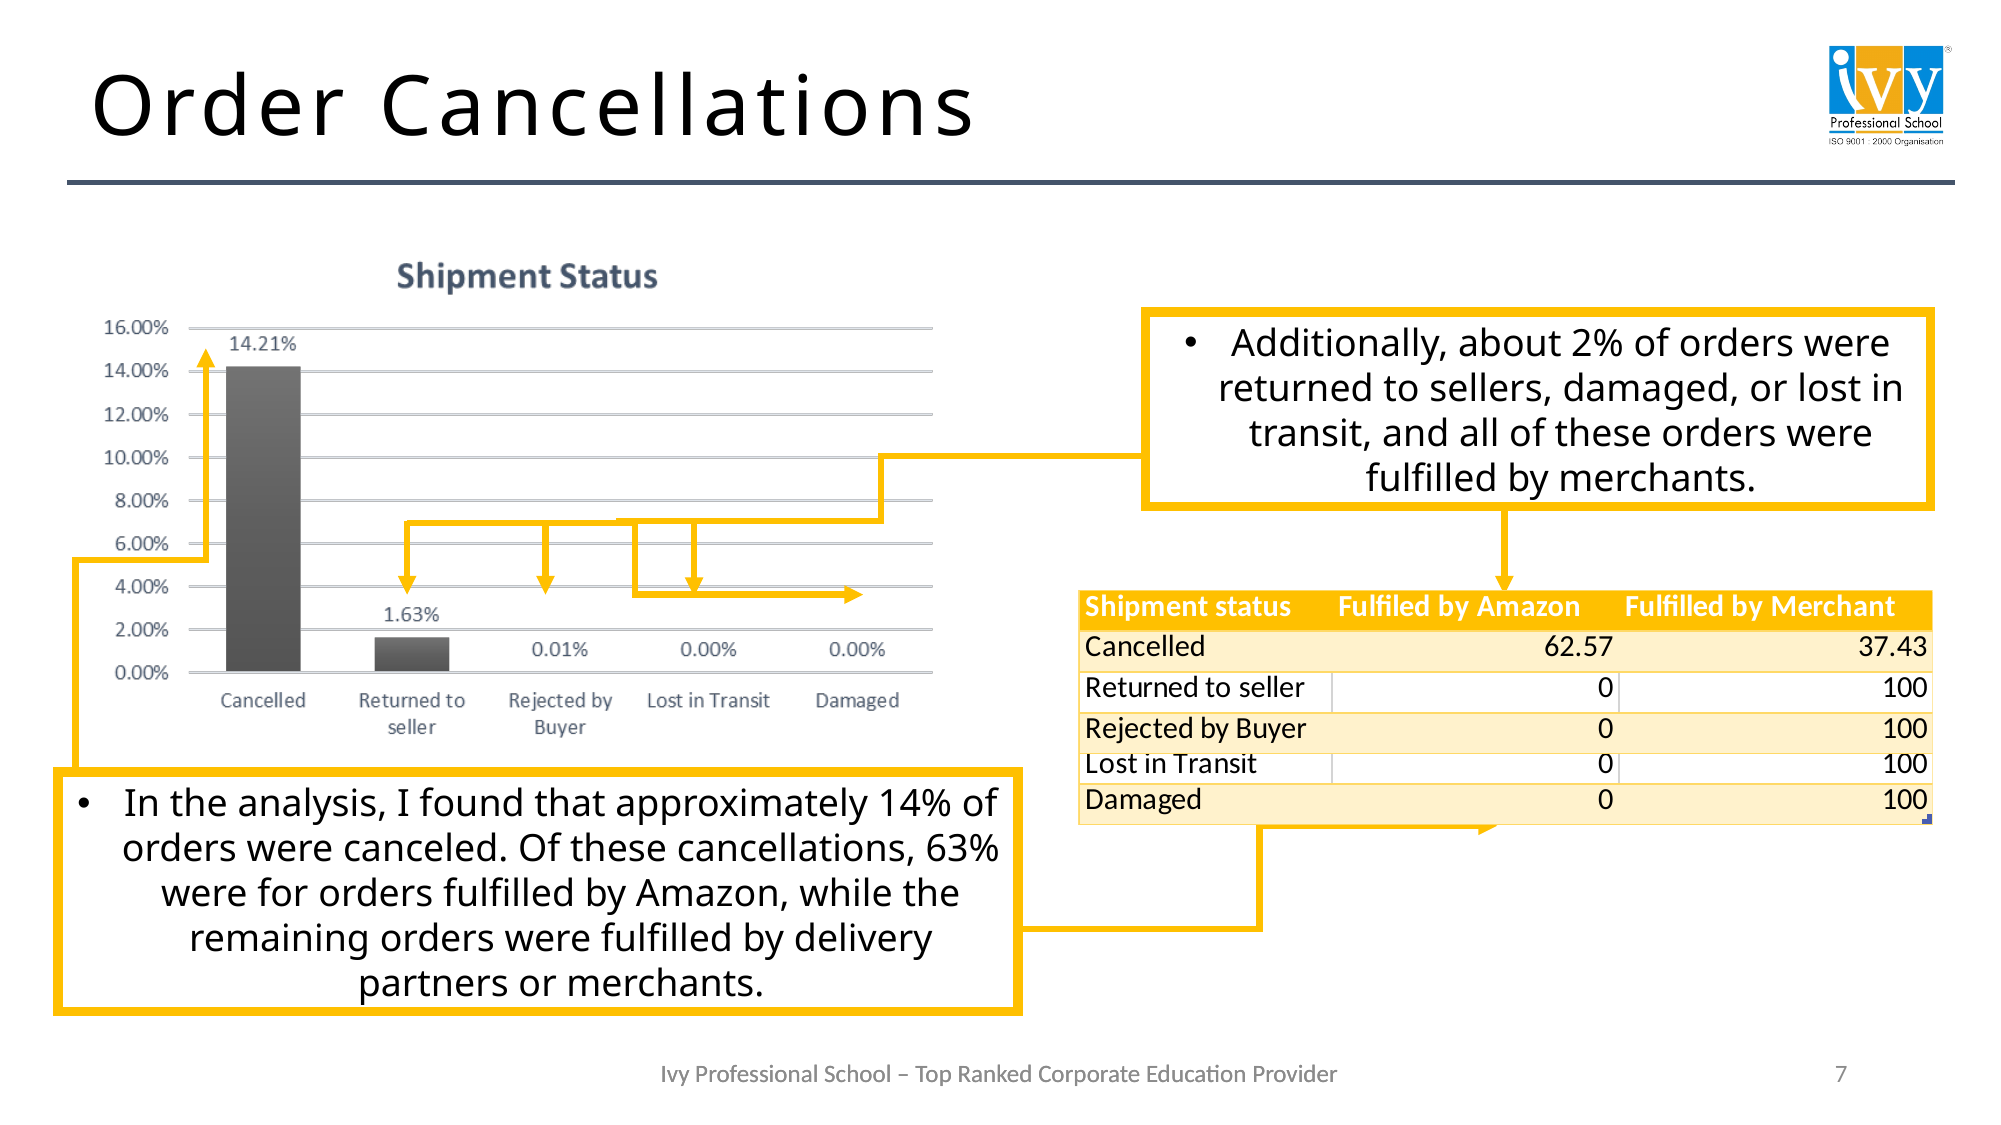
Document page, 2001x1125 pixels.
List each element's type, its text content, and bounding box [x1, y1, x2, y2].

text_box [616, 455, 1146, 522]
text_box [0, 495, 353, 626]
picture [88, 233, 958, 755]
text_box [1021, 825, 1497, 929]
text_box Additionally, about 2% of orders were returned to sellers, damaged, or lost in transit, and all of these orders were fulfilled by merchants. [1144, 311, 1931, 508]
text_box Order Cancellations [75, 44, 1052, 160]
text_box In the analysis, I found that approximately 14% of orders were canceled. Of these cancellations, 63% were for orders fulfilled by Amazon, while the remaining orders were fulfilled by delivery partners or merchants. [57, 771, 1019, 1013]
picture [1825, 42, 1955, 149]
slide_number 7 [1412, 1042, 1863, 1103]
picture [1078, 589, 1935, 826]
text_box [546, 522, 864, 595]
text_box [407, 522, 545, 595]
